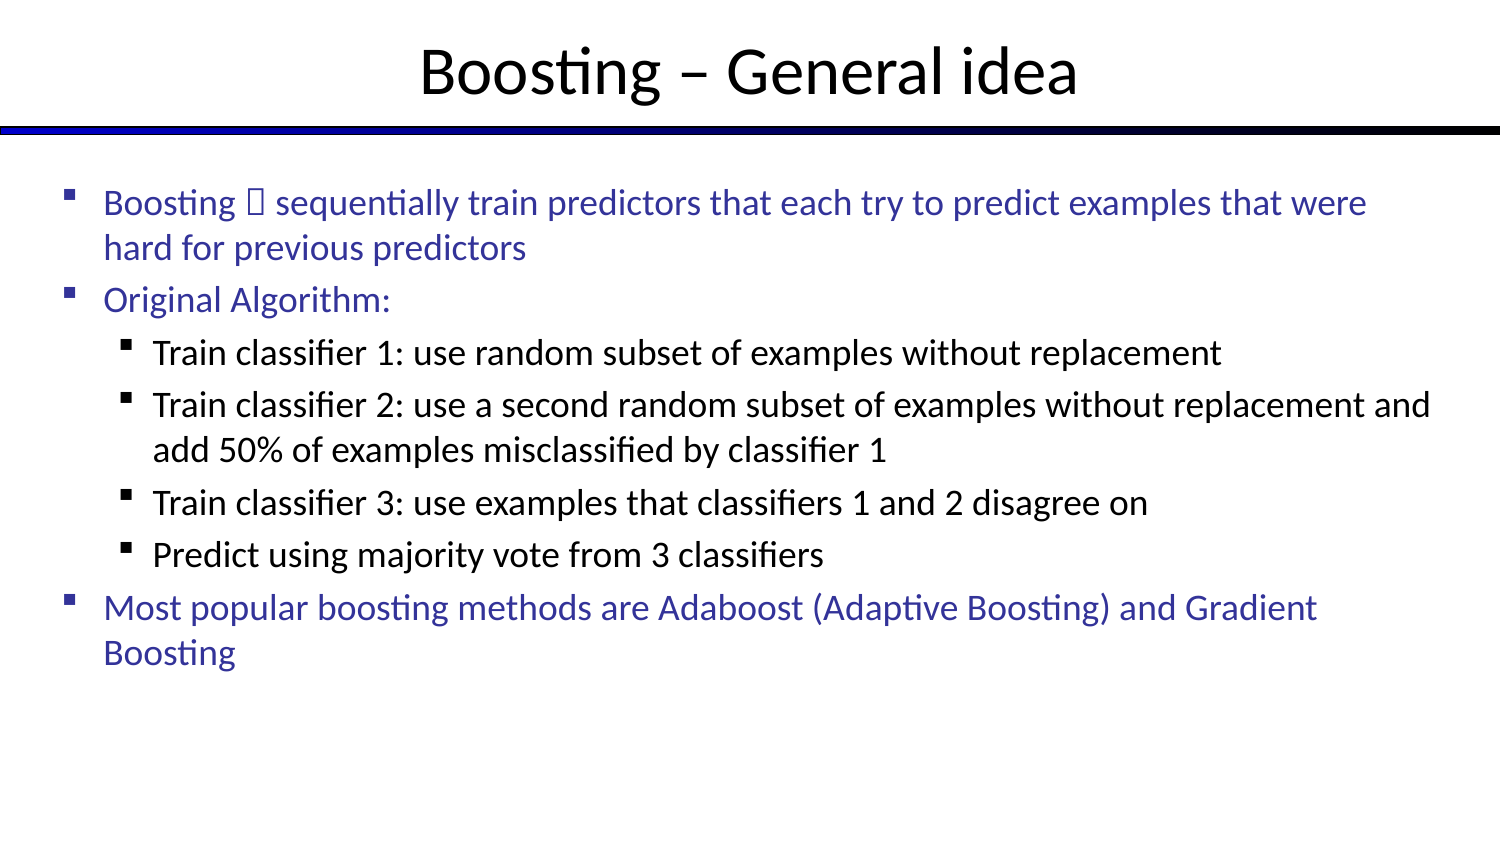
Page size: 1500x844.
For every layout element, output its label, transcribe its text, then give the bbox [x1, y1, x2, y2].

list Boosting  sequentially train predictors that each try to predict examples that were hard for previous predictors Original Algorithm: Train classifier 1: use random subset of examples without replacement Train classifier 2: use a second random subset of examples without replacement and add 50% of examples misclassified by classifier 1 Train classifier 3: use examples that classifiers 1 and 2 disagree on Predict using majority vote from 3 classifiers Most popular boosting methods are Adaboost (Adaptive Boosting) and Gradient Boosting [49, 171, 1451, 754]
title Boosting – General idea [0, 0, 1500, 138]
